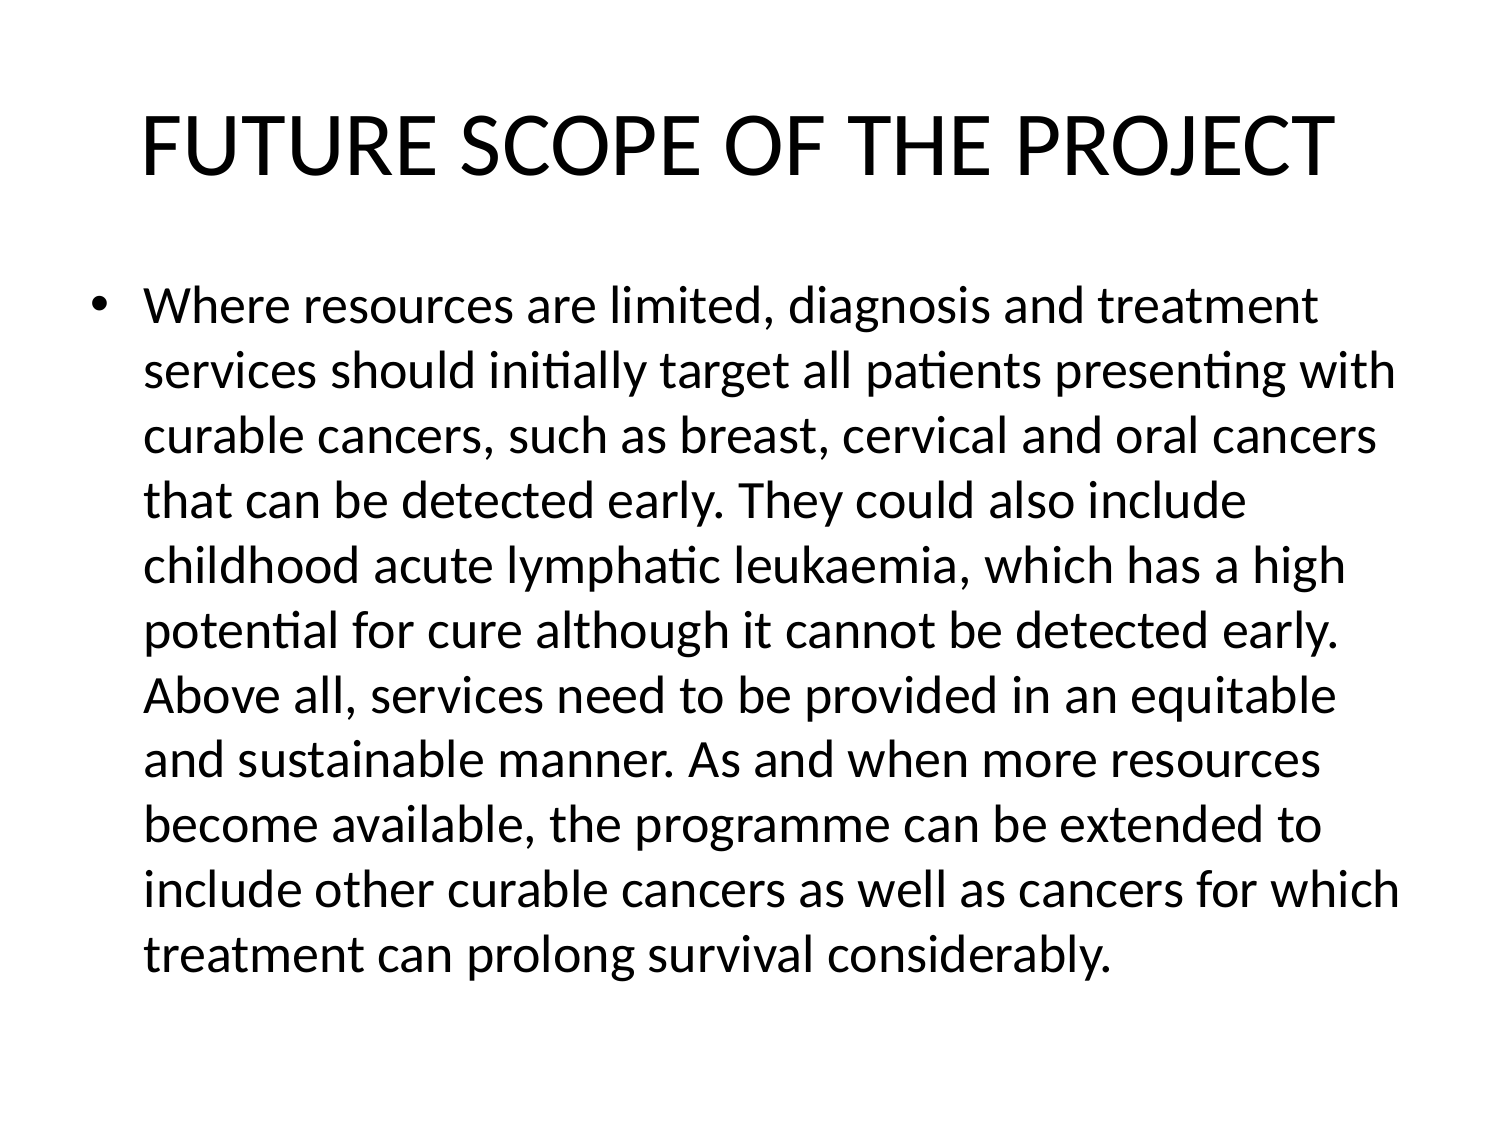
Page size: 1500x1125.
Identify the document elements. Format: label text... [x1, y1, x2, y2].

list Where resources are limited, diagnosis and treatment services should initially target all patients presenting with curable cancers, such as breast, cervical and oral cancers that can be detected early. They could also include childhood acute lymphatic leukaemia, which has a high potential for cure although it cannot be detected early. Above all, services need to be provided in an equitable and sustainable manner. As and when more resources become available, the programme can be extended to include other curable cancers as well as cancers for which treatment can prolong survival considerably. [75, 262, 1425, 1005]
title FUTURE SCOPE OF THE PROJECT [75, 45, 1425, 233]
